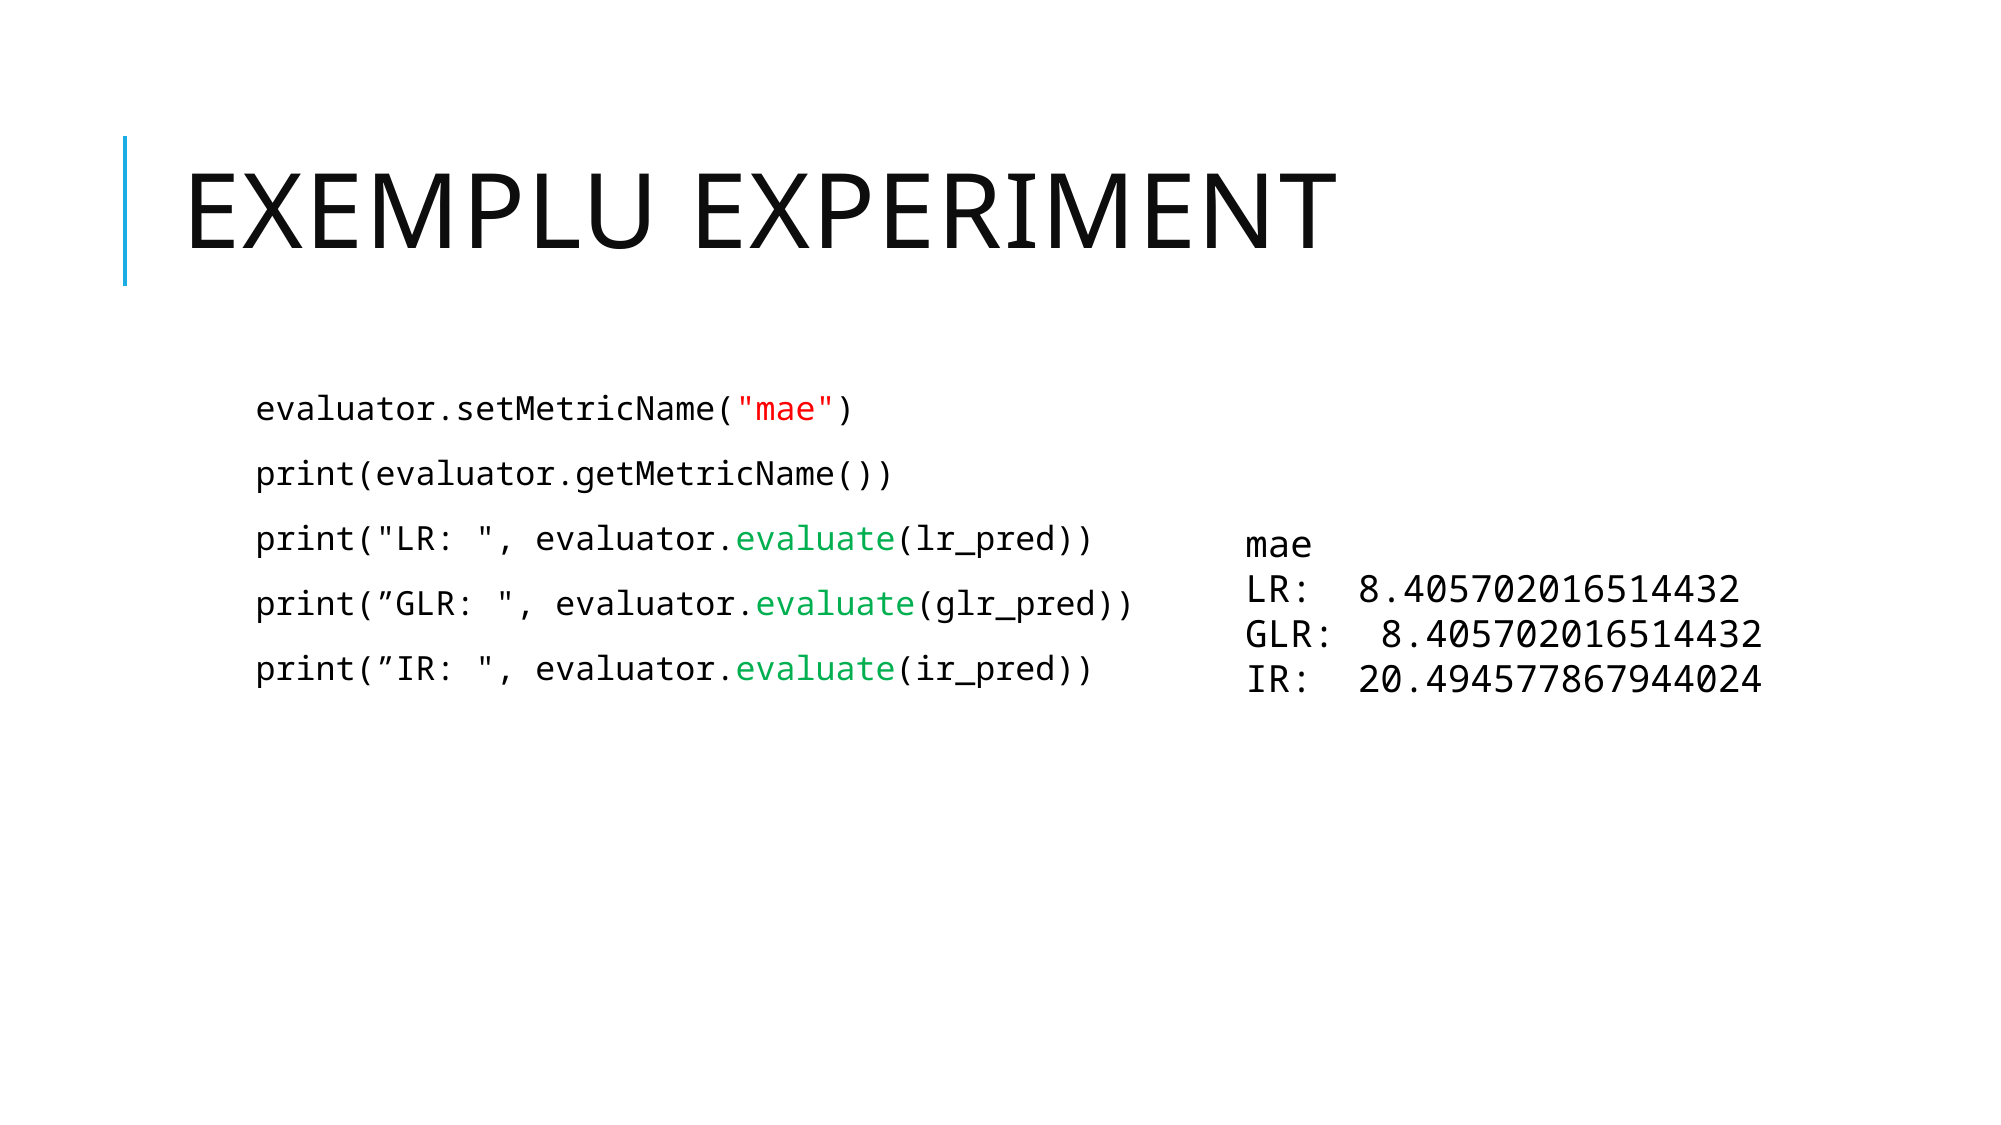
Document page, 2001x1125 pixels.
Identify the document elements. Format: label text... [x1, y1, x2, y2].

title EXEMPLU EXPERIMENT [168, 96, 1713, 342]
list evaluator.setMetricName("mae") print(evaluator.getMetricName()) print("LR: ", evaluator.evaluate(lr_pred)) print(”GLR: ", evaluator.evaluate(glr_pred)) print(”IR: ", evaluator.evaluate(ir_pred)) [168, 383, 1931, 1029]
text_box mae LR: 8.405702016514432 GLR: 8.405702016514432 IR: 20.494577867944024 [1230, 512, 1778, 708]
